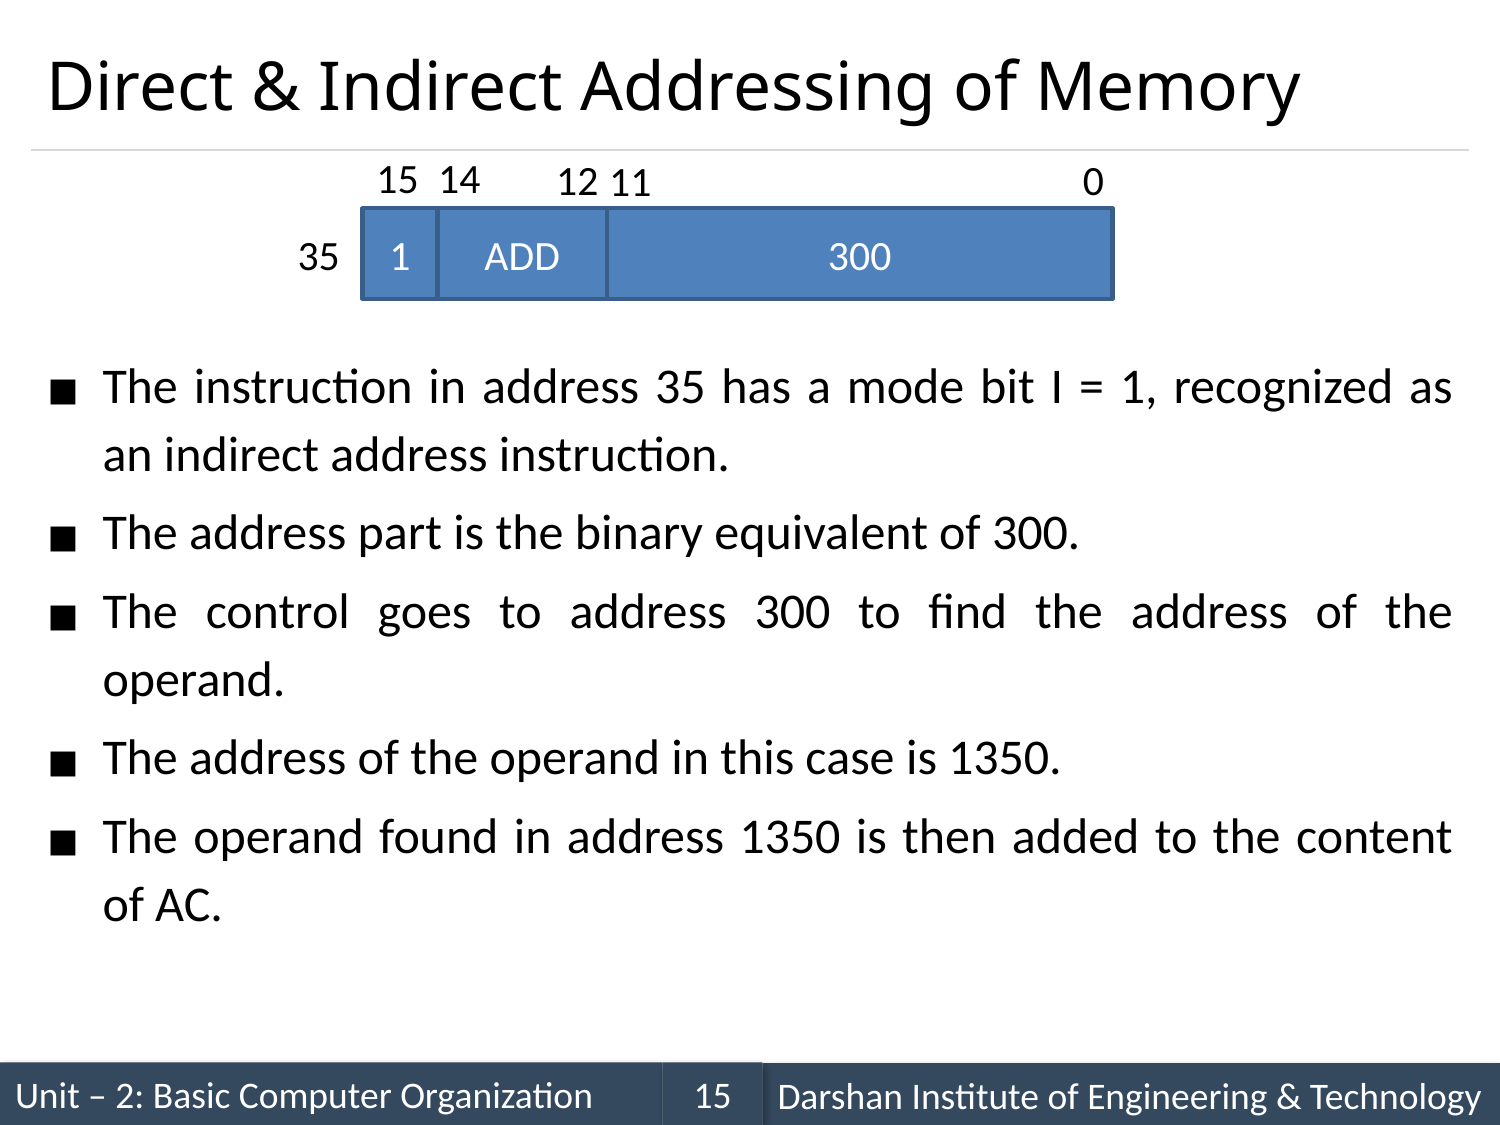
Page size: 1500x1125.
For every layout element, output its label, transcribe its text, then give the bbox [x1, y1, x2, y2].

list The instruction in address 35 has a mode bit I = 1, recognized as an indirect address instruction. The address part is the binary equivalent of 300. The control goes to address 300 to find the address of the operand. The address of the operand in this case is 1350. The operand found in address 1350 is then added to the content of AC. [31, 337, 1469, 1038]
text_box 0 [1067, 146, 1113, 206]
title Direct & Indirect Addressing of Memory [31, 17, 1469, 150]
text_box 15 [360, 144, 418, 206]
text_box 11 [618, 146, 668, 206]
text_box 14 [418, 144, 500, 206]
text_box 35 [281, 220, 357, 287]
text_box 12 [536, 146, 618, 206]
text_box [362, 208, 1113, 300]
